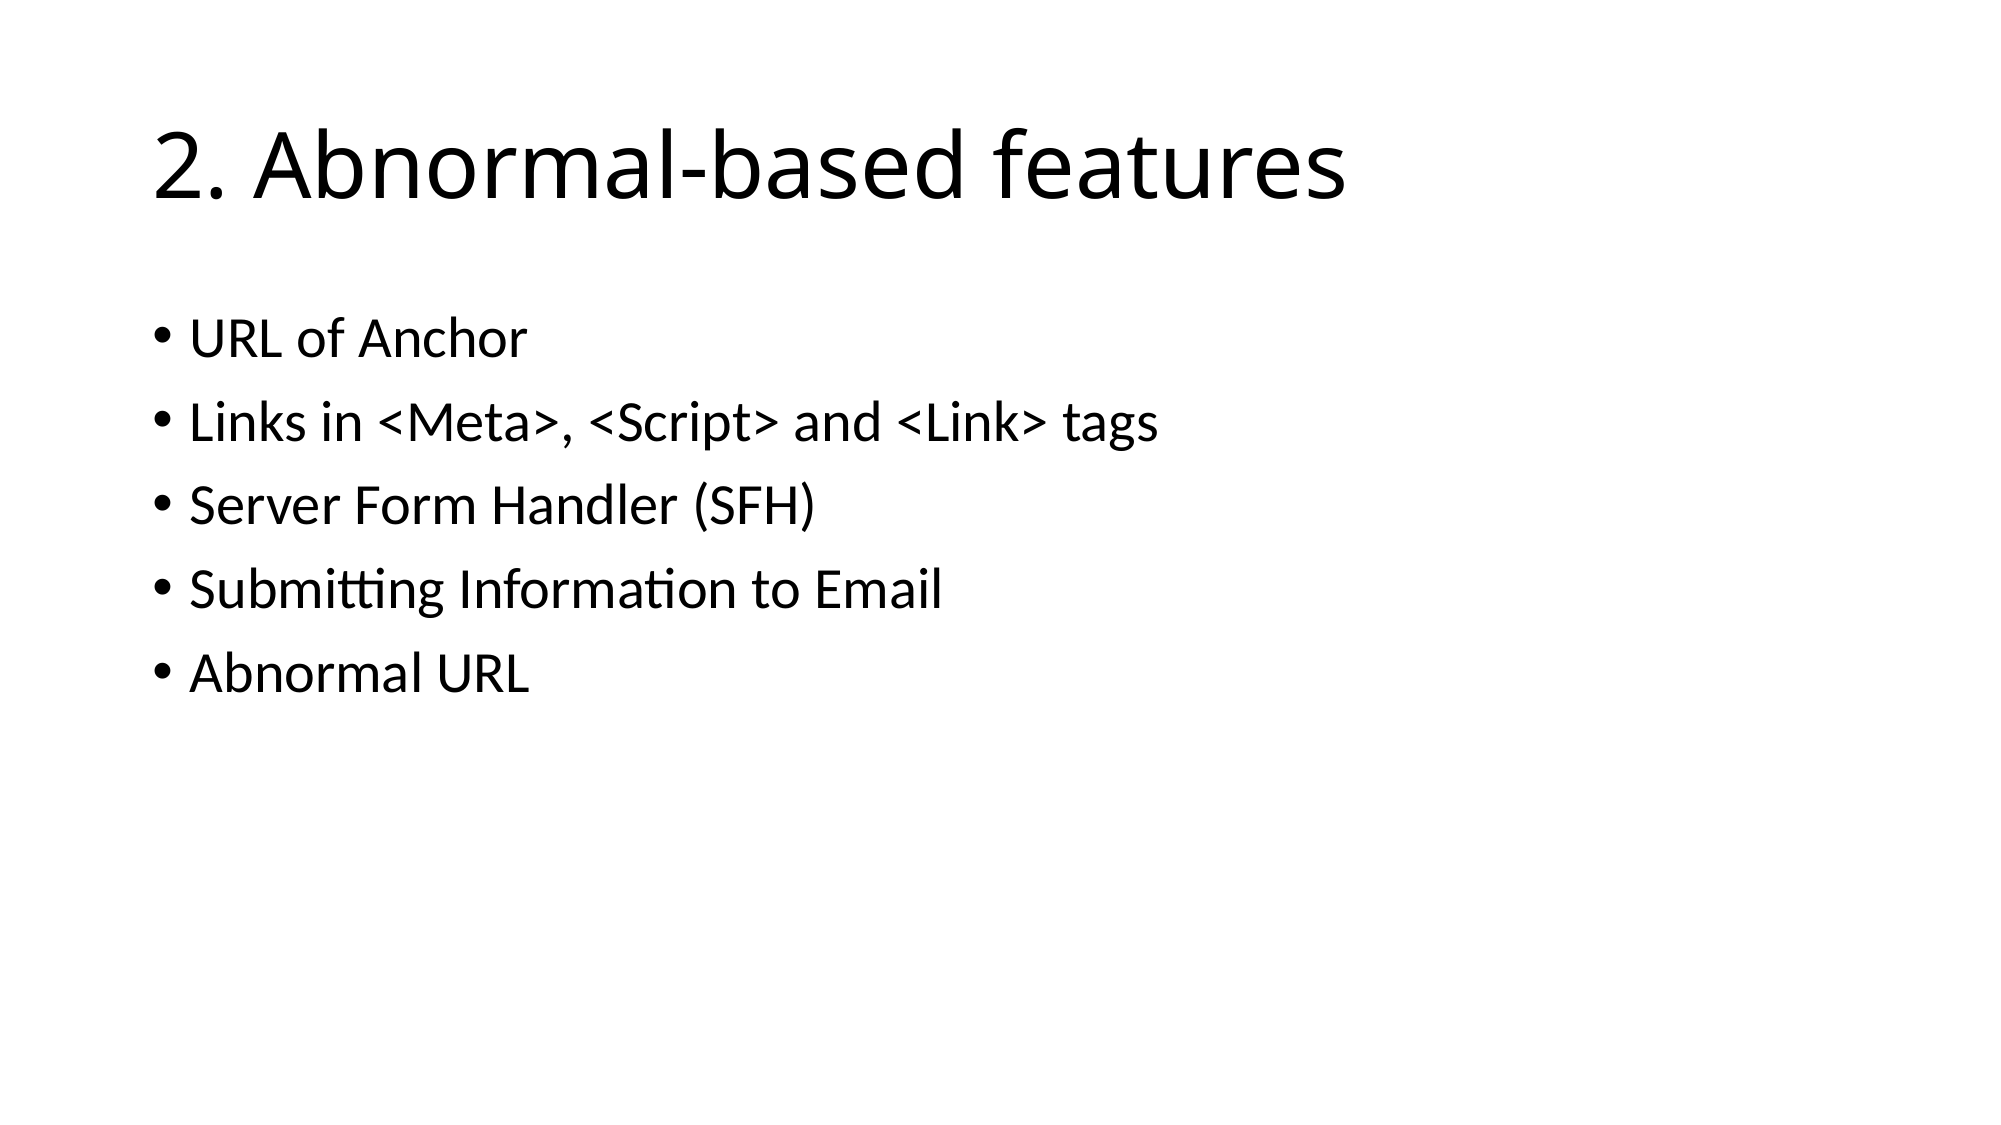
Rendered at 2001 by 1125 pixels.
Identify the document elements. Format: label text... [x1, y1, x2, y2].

title 2. Abnormal-based features [137, 59, 1863, 278]
list URL of Anchor Links in <Meta>, <Script> and <Link> tags Server Form Handler (SFH) Submitting Information to Email Abnormal URL [137, 299, 1863, 1014]
